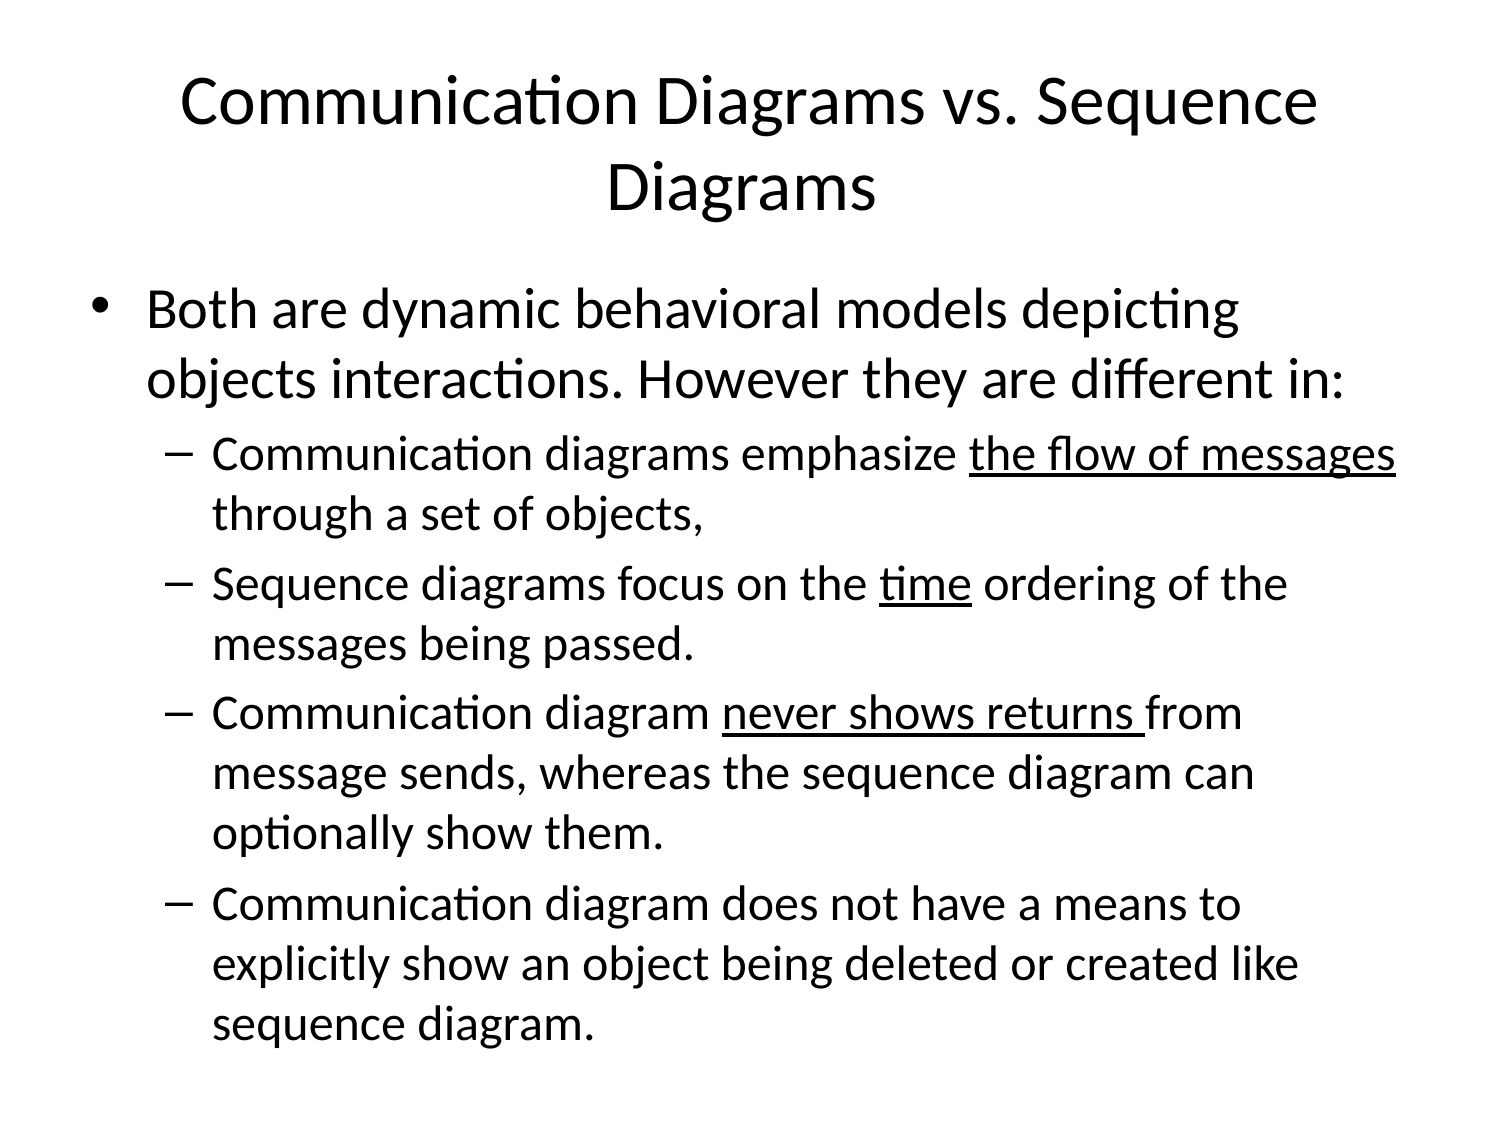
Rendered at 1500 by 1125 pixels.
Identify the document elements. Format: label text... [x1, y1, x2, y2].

title Communication Diagrams vs. Sequence Diagrams [75, 45, 1425, 233]
list Both are dynamic behavioral models depicting objects interactions. However they are different in: Communication diagrams emphasize the ﬂow of messages through a set of objects, Sequence diagrams focus on the time ordering of the messages being passed. Communication diagram never shows returns from message sends, whereas the sequence diagram can optionally show them. Communication diagram does not have a means to explicitly show an object being deleted or created like sequence diagram. [75, 262, 1425, 1005]
